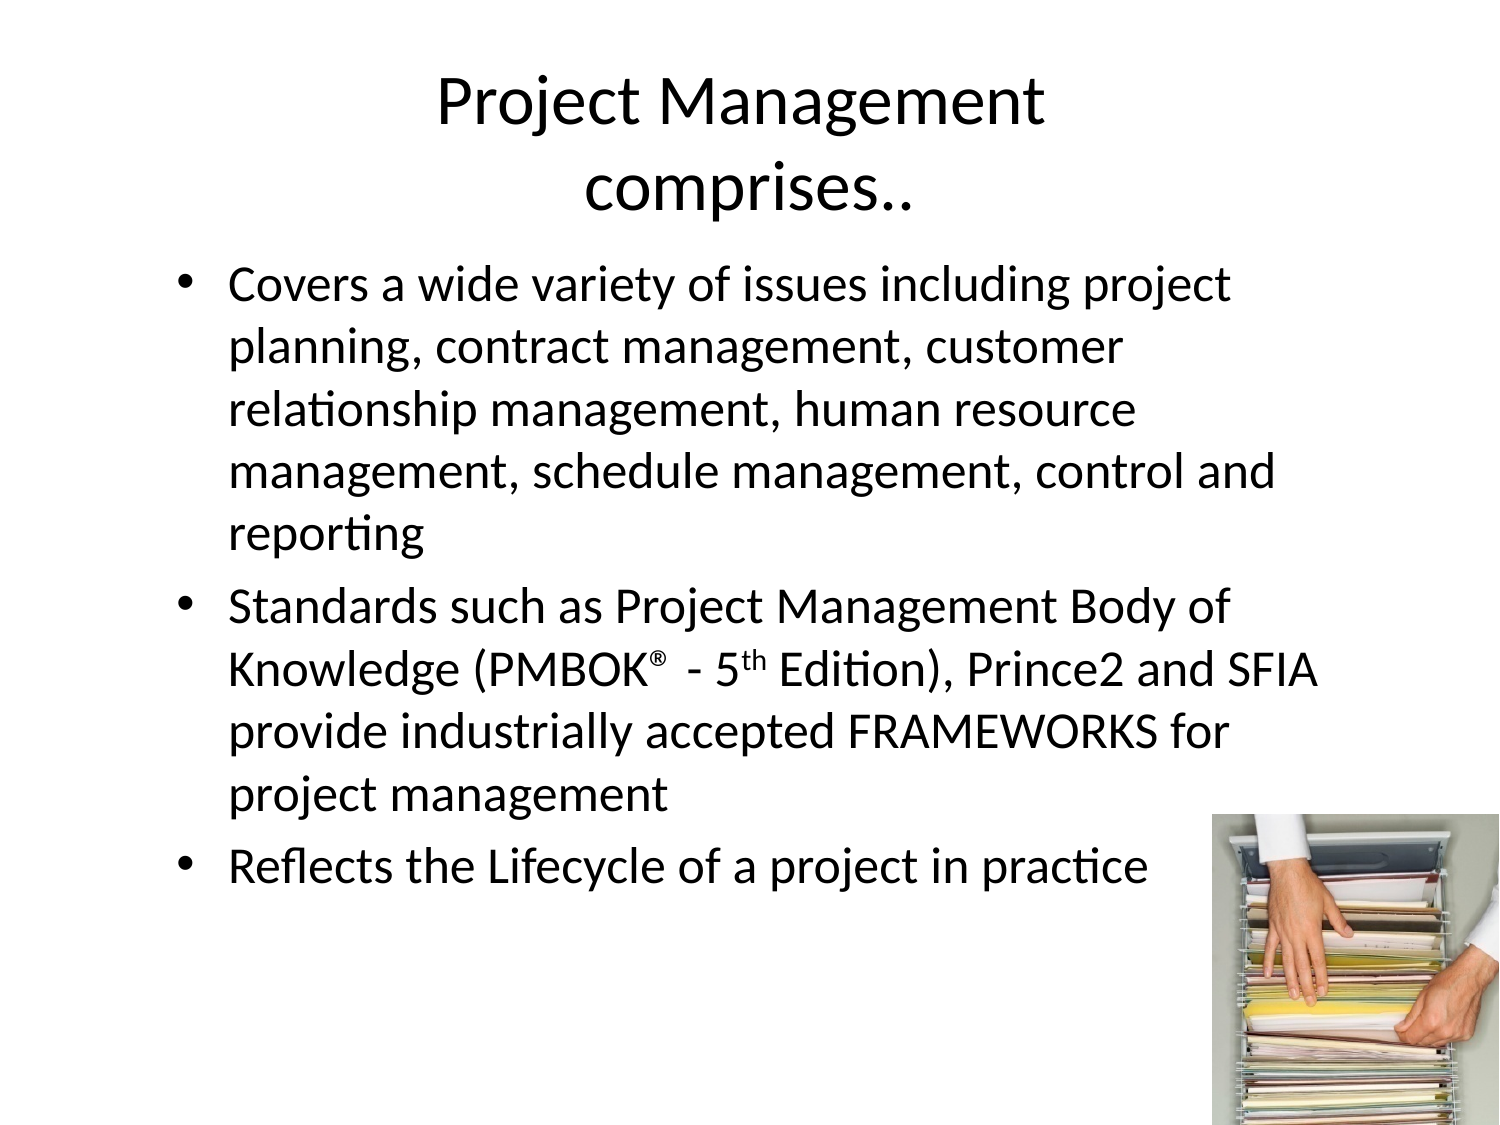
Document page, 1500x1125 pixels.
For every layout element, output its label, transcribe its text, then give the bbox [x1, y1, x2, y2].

picture [1212, 814, 1499, 1125]
list Covers a wide variety of issues including project planning, contract management, customer relationship management, human resource management, schedule management, control and reporting Standards such as Project Management Body of Knowledge (PMBOK® - 5th Edition), Prince2 and SFIA provide industrially accepted FRAMEWORKS for project management Reflects the Lifecycle of a project in practice [161, 241, 1339, 917]
title Project Management comprises.. [75, 45, 1425, 233]
